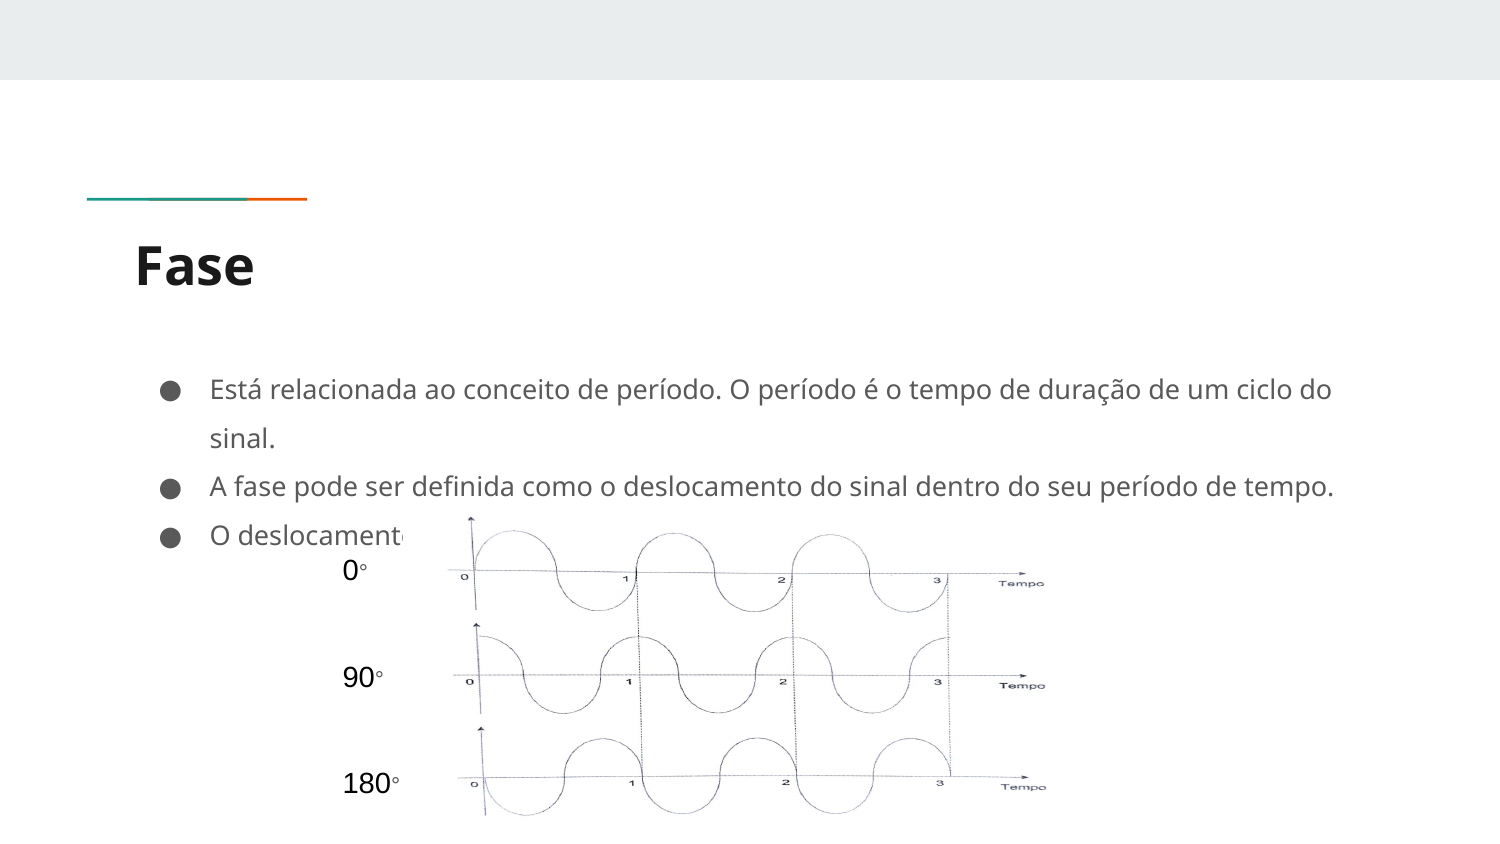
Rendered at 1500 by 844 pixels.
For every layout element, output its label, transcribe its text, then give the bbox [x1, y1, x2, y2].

text_box 90° [327, 642, 398, 700]
text_box 180° [327, 748, 398, 806]
picture [403, 508, 1098, 826]
title Fase [119, 216, 1381, 305]
list Está relacionada ao conceito de período. O período é o tempo de duração de um ciclo do sinal. A fase pode ser definida como o deslocamento do sinal dentro do seu período de tempo. O deslocamento é medido em graus, variando de 0° a 360°. [119, 341, 1381, 712]
text_box 0° [327, 535, 398, 593]
